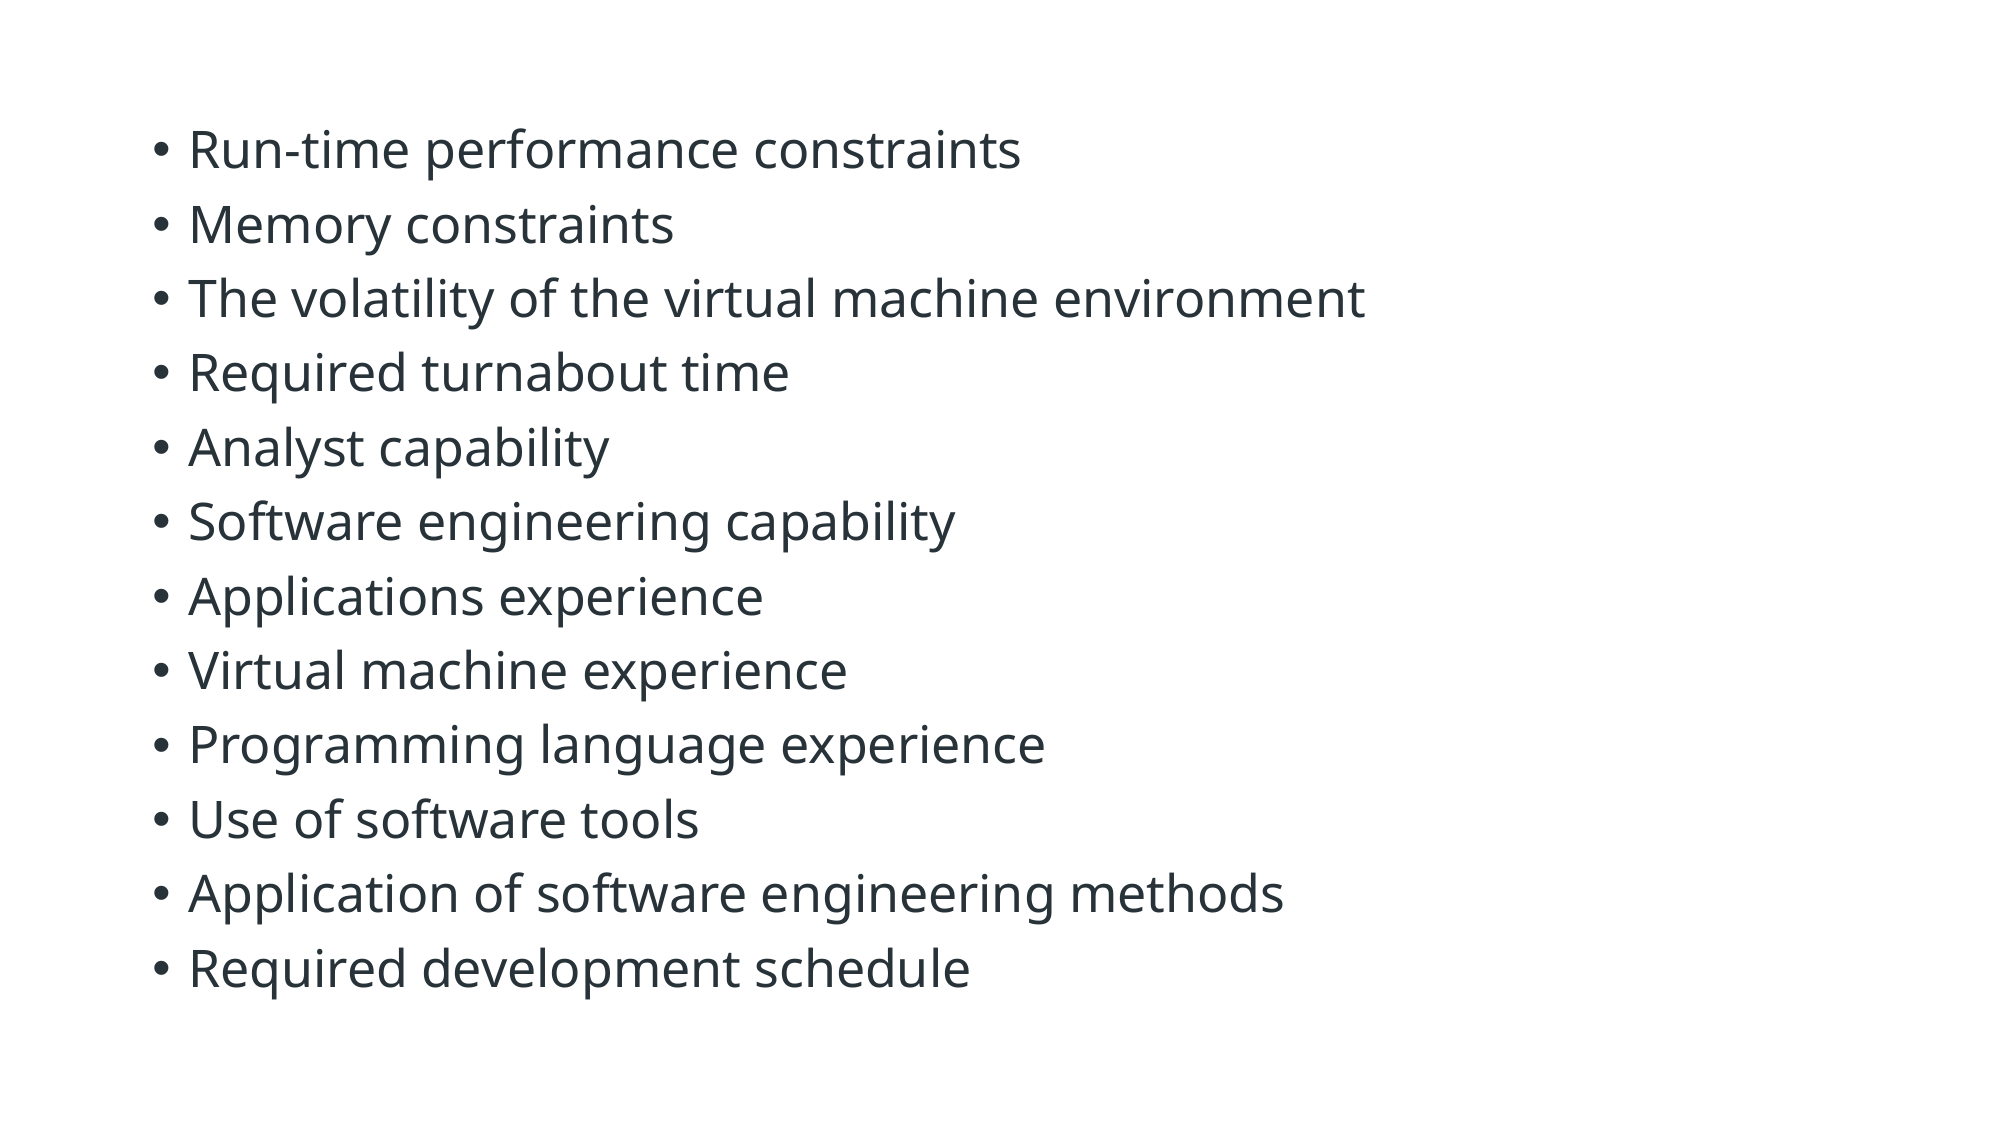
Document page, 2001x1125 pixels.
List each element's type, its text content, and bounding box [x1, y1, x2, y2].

list Run-time performance constraints Memory constraints The volatility of the virtual machine environment Required turnabout time Analyst capability Software engineering capability Applications experience Virtual machine experience Programming language experience Use of software tools Application of software engineering methods Required development schedule [137, 116, 1863, 1014]
